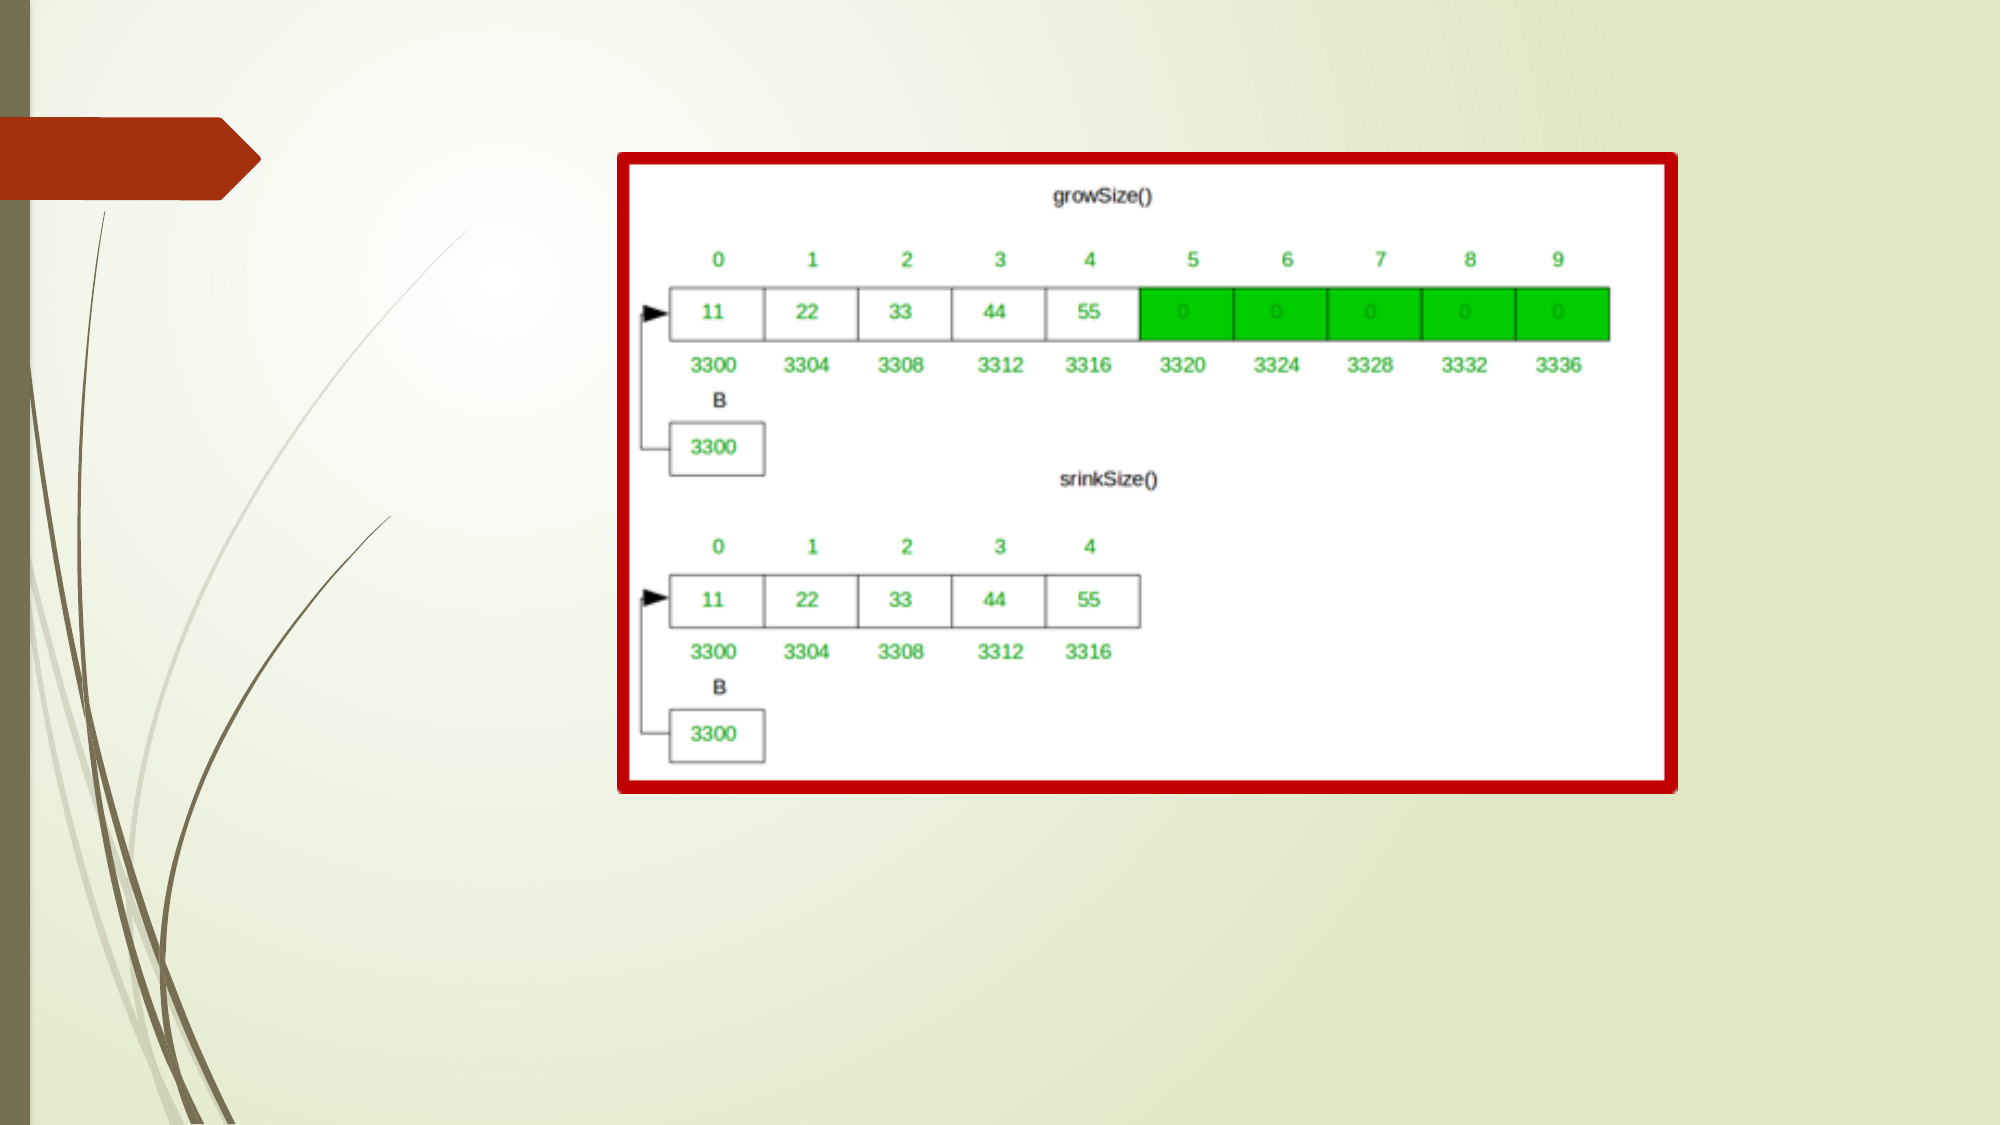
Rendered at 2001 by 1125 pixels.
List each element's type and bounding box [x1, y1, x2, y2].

picture [617, 151, 1679, 794]
